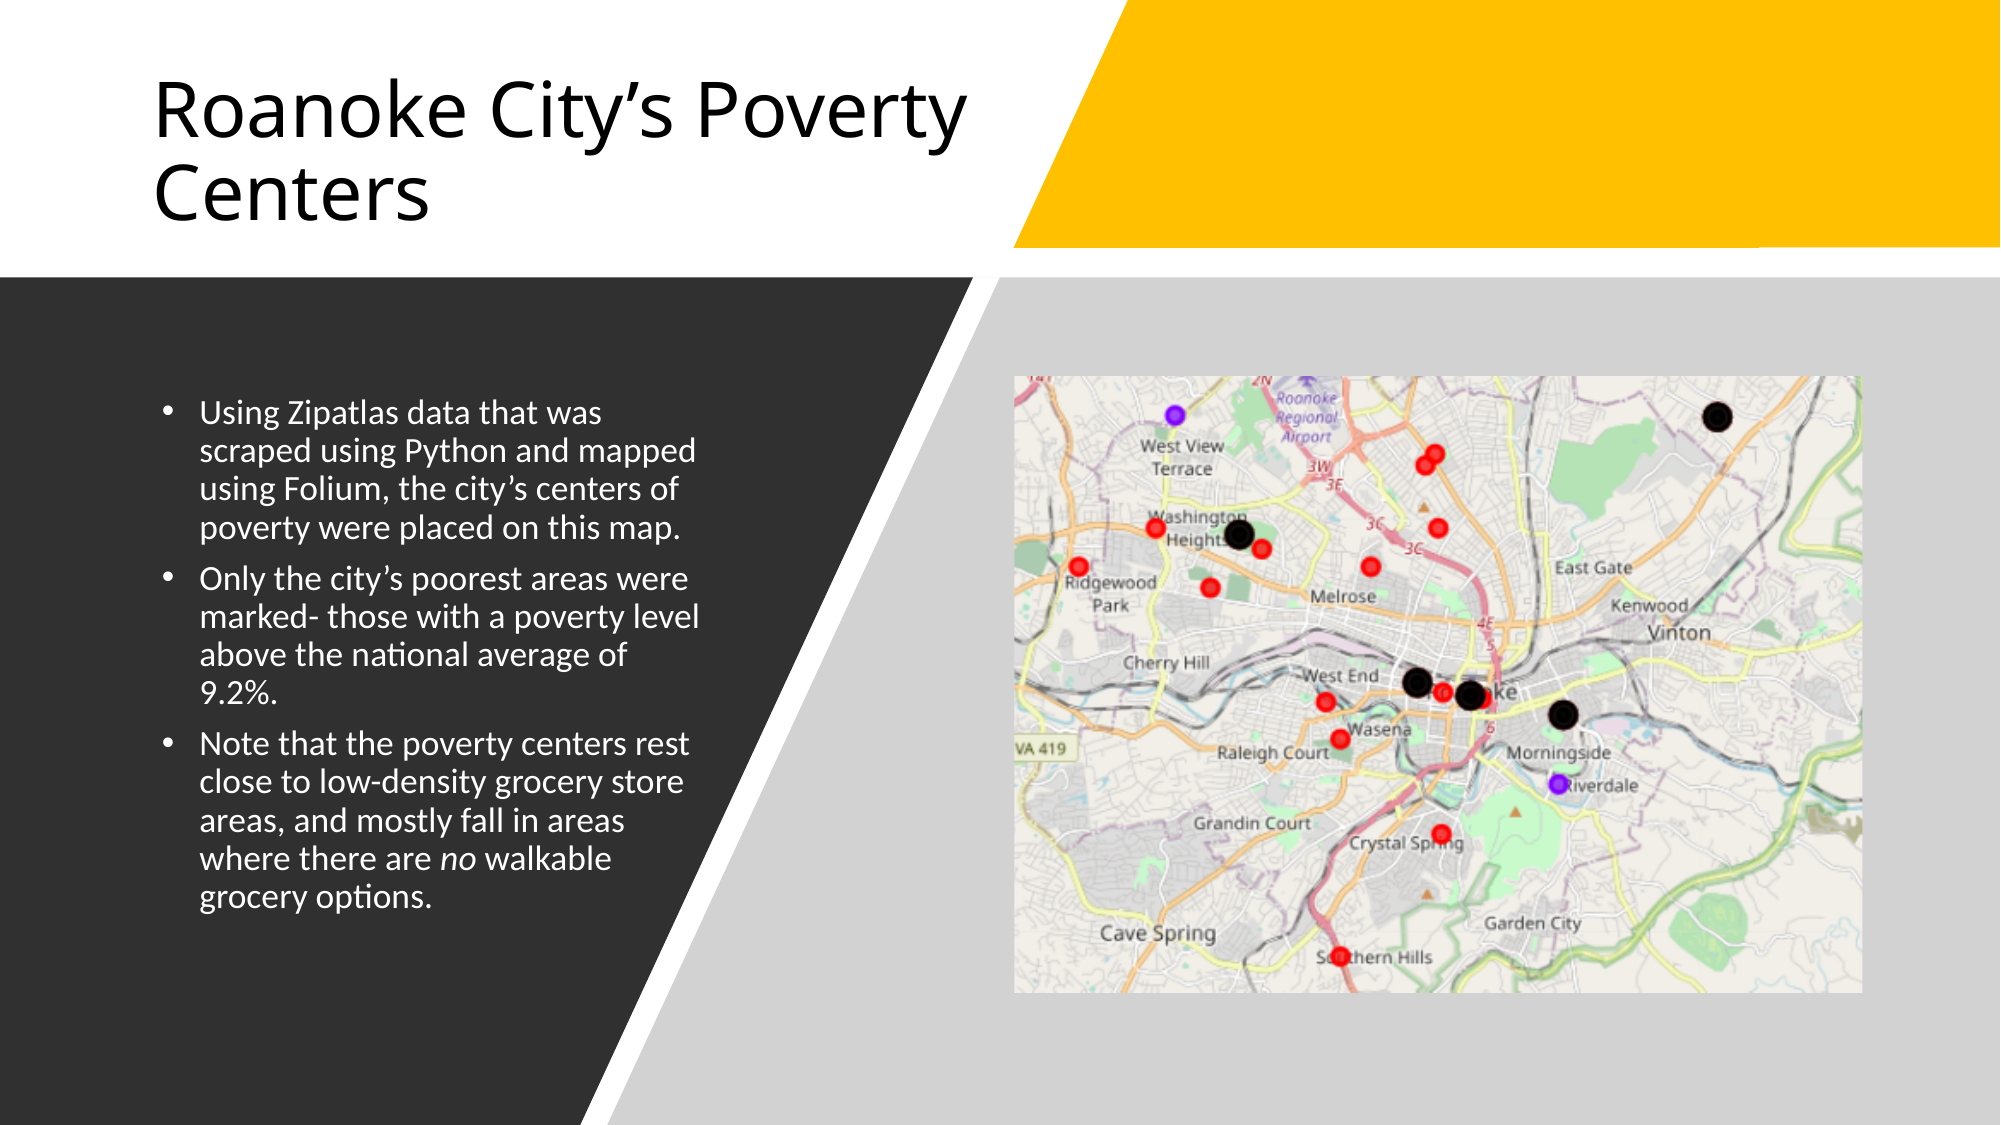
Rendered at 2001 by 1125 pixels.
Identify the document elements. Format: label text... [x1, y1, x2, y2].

title Roanoke City’s Poverty Centers [137, 59, 1014, 248]
picture [1014, 376, 1863, 993]
text_box Using Zipatlas data that was scraped using Python and mapped using Folium, the city’s centers of poverty were placed on this map. Only the city’s poorest areas were marked- those with a poverty level above the national average of 9.2%. Note that the poverty centers rest close to low-density grocery store areas, and mostly fall in areas where there are no walkable grocery options. [137, 356, 729, 954]
text_box [1011, 0, 2000, 249]
text_box [606, 276, 2000, 1125]
text_box [0, 276, 975, 1125]
